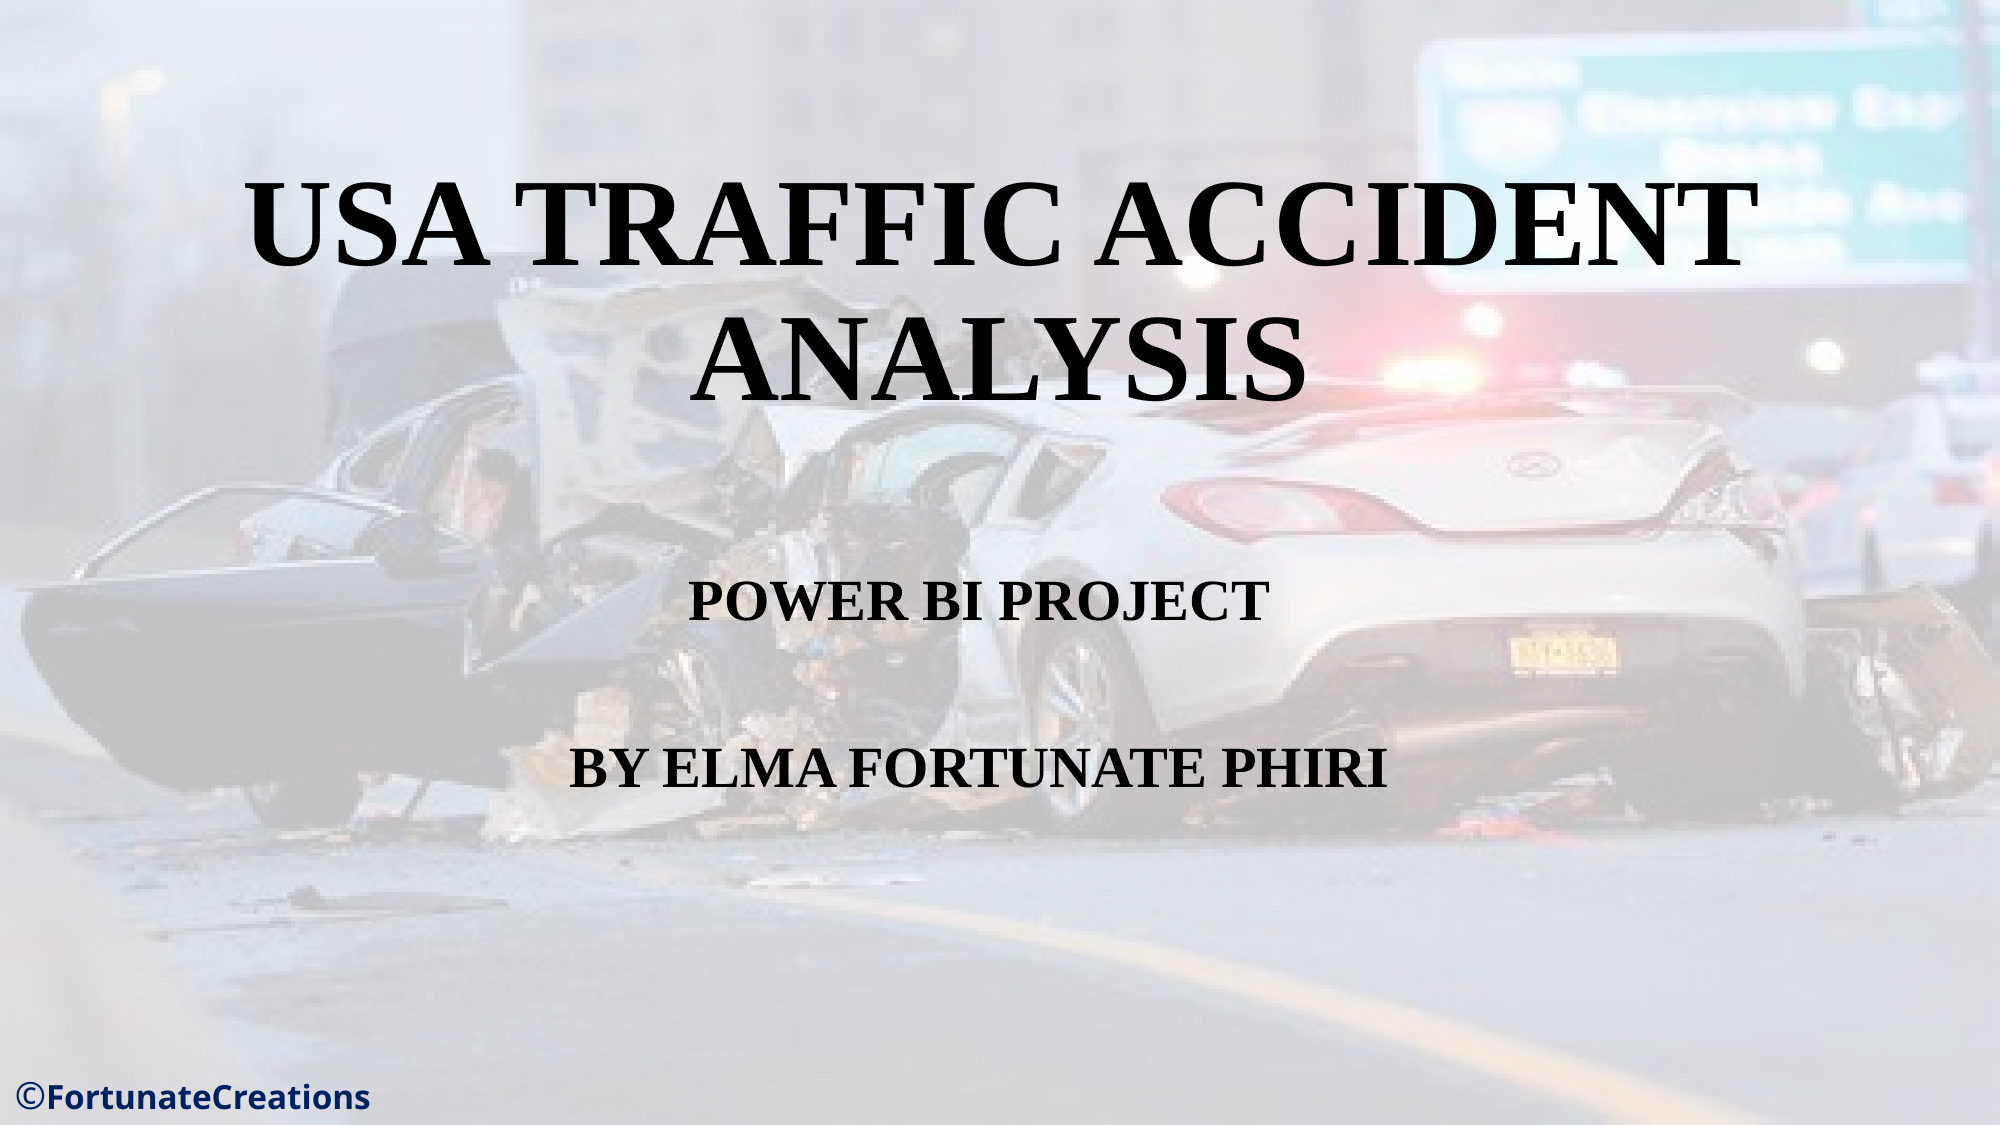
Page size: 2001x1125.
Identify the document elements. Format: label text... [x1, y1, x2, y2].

subtitle POWER BI PROJECT BY ELMA FORTUNATE PHIRI [229, 562, 1730, 835]
title USA TRAFFIC ACCIDENT ANALYSIS [0, 43, 2000, 435]
text_box ©FortunateCreations [0, 1064, 401, 1125]
